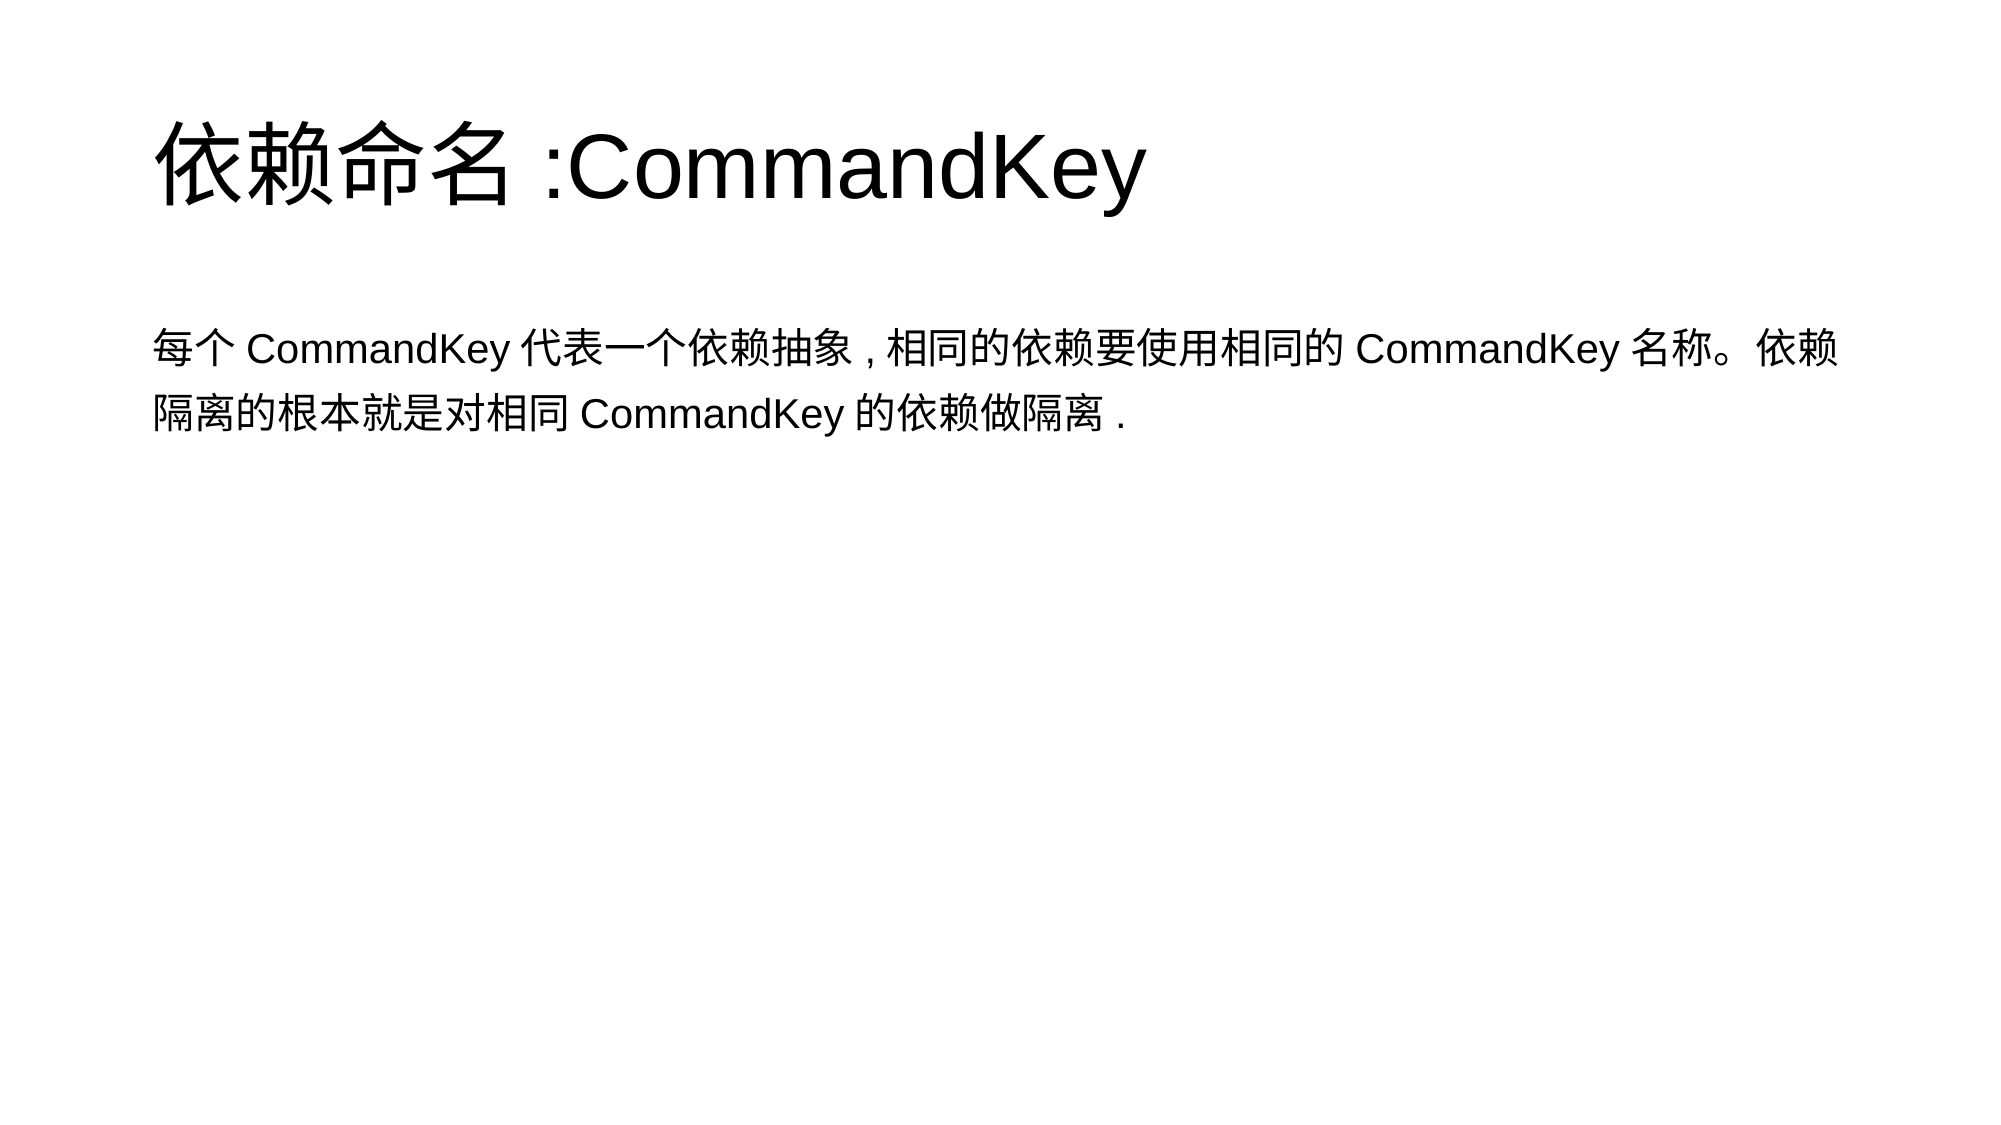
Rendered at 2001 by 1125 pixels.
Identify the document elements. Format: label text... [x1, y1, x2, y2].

title 依赖命名:CommandKey [137, 59, 1863, 278]
list 每个CommandKey代表一个依赖抽象,相同的依赖要使用相同的CommandKey名称。依赖隔离的根本就是对相同CommandKey的依赖做隔离. [137, 299, 1863, 1014]
